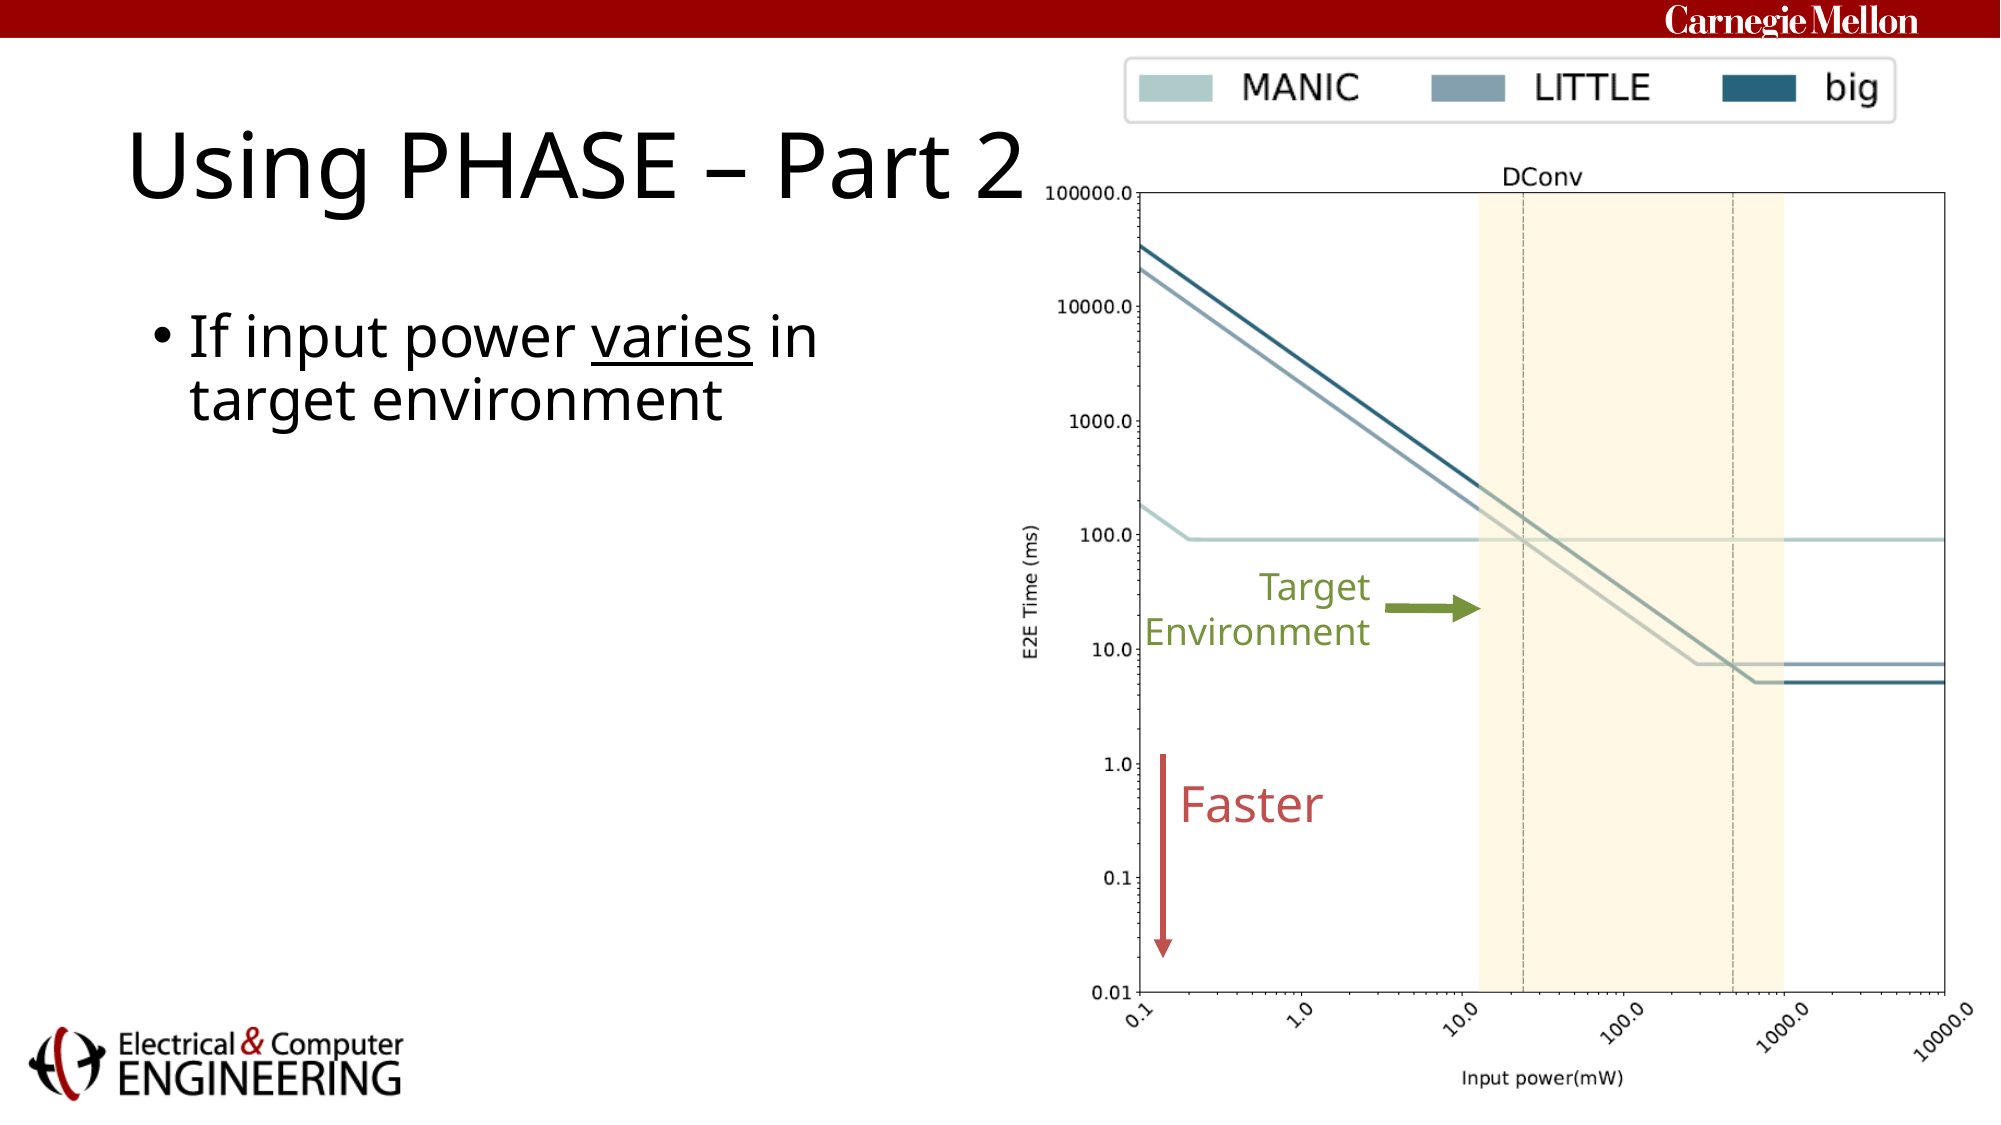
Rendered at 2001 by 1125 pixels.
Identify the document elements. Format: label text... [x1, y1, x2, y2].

picture [18, 1017, 419, 1110]
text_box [1016, 39, 2000, 1090]
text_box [1129, 757, 1374, 959]
picture [1665, 4, 1919, 39]
title Using PHASE – Part 2 [110, 59, 1016, 278]
list If input power varies in target environment [137, 299, 968, 1014]
